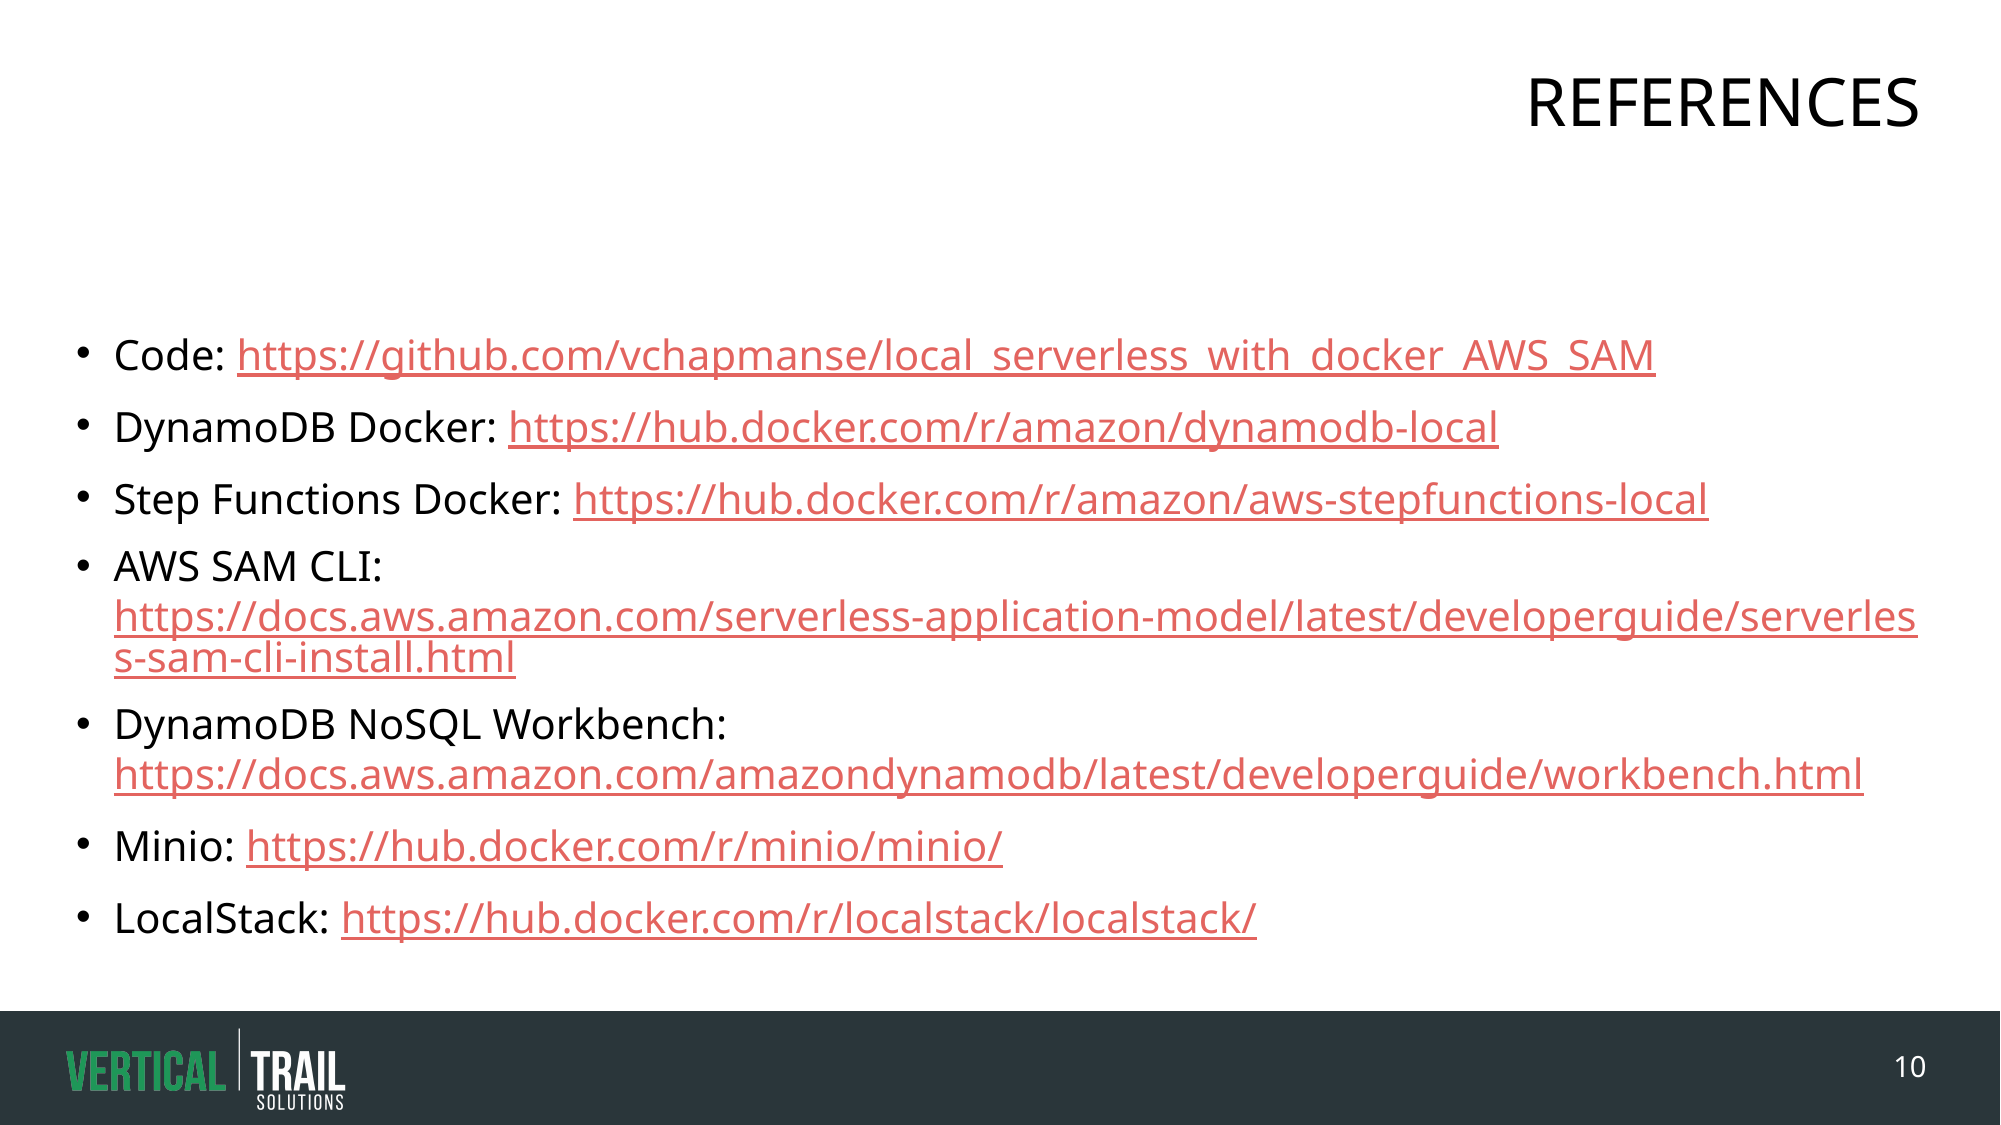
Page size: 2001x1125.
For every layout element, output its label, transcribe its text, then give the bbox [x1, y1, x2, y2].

title References [63, 0, 1937, 214]
picture [63, 1028, 348, 1111]
slide_number 10 [1491, 1037, 1942, 1098]
list Code: https://github.com/vchapmanse/local_serverless_with_docker_AWS_SAM DynamoDB Docker: https://hub.docker.com/r/amazon/dynamodb-local Step Functions Docker: https://hub.docker.com/r/amazon/aws-stepfunctions-local AWS SAM CLI: https://docs.aws.amazon.com/serverless-application-model/latest/developerguide/serverless-sam-cli-install.html DynamoDB NoSQL Workbench: https://docs.aws.amazon.com/amazondynamodb/latest/developerguide/workbench.html Minio: https://hub.docker.com/r/minio/minio/ LocalStack: https://hub.docker.com/r/localstack/localstack/ [61, 321, 1939, 804]
